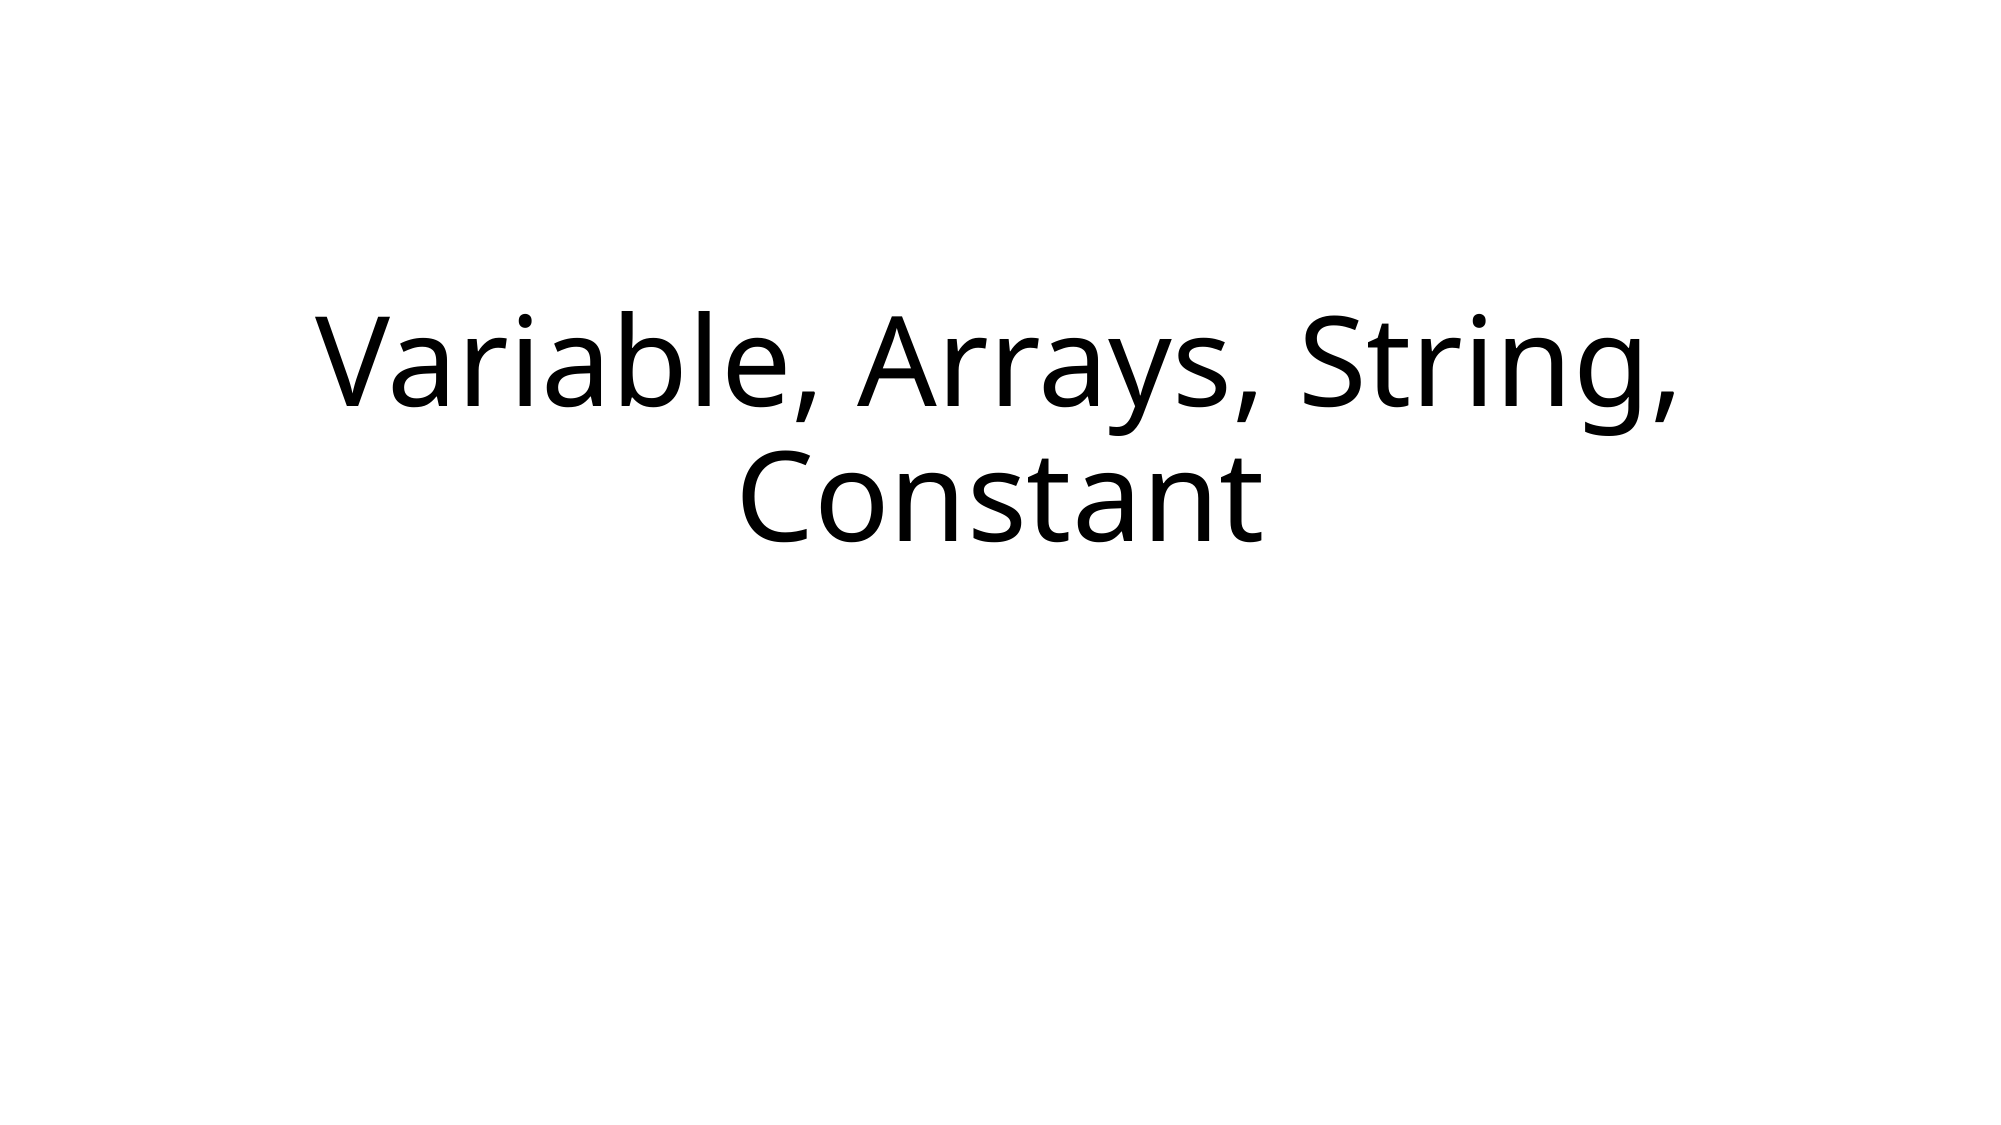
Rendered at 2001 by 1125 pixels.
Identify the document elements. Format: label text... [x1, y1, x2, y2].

title Variable, Arrays, String, Constant [249, 184, 1750, 576]
